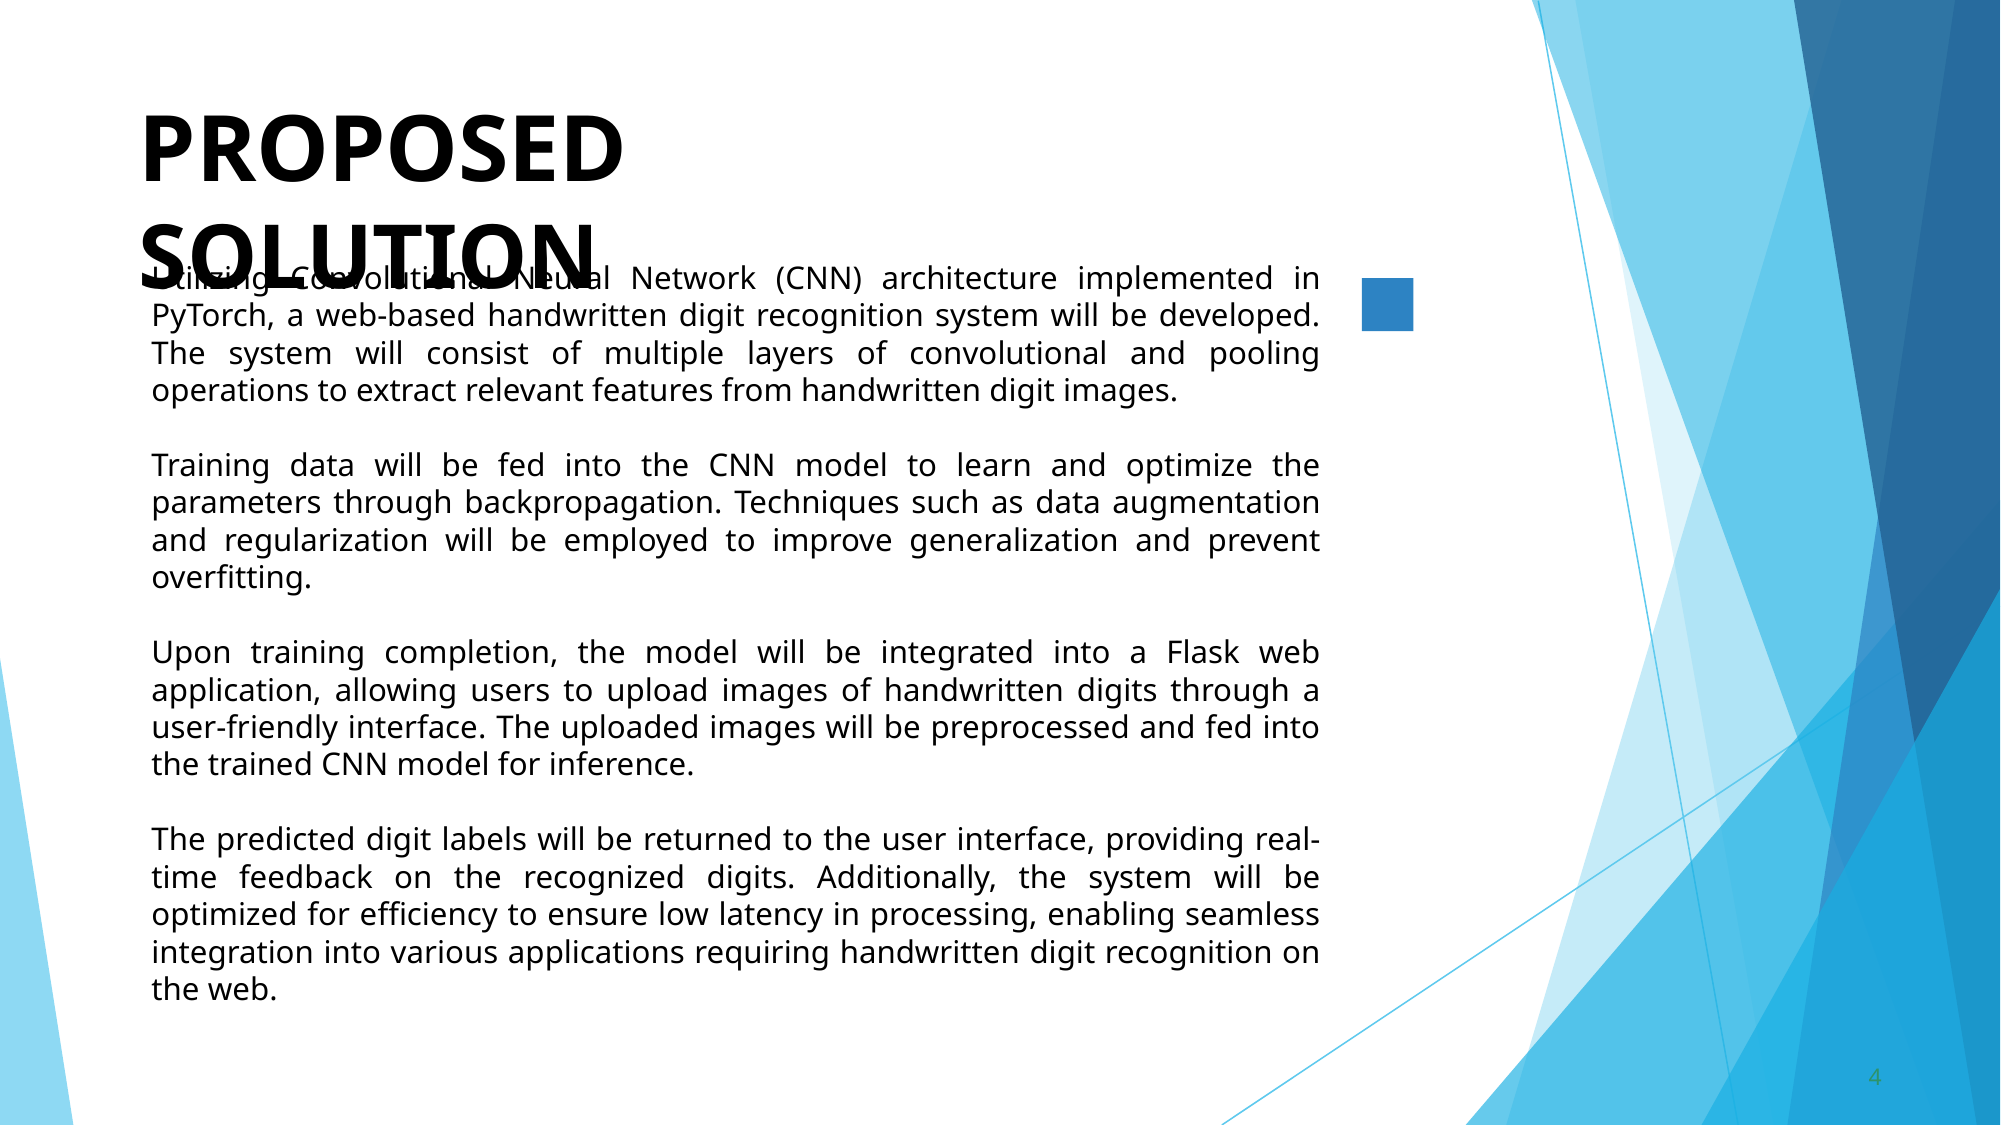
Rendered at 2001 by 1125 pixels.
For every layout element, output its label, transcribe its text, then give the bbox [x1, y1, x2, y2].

slide_number 4 [1862, 1061, 1888, 1125]
title PROPOSED SOLUTION [136, 87, 1062, 250]
text_box Utilizing Convolutional Neural Network (CNN) architecture implemented in PyTorch, a web-based handwritten digit recognition system will be developed. The system will consist of multiple layers of convolutional and pooling operations to extract relevant features from handwritten digit images. Training data will be fed into the CNN model to learn and optimize the parameters through backpropagation. Techniques such as data augmentation and regularization will be employed to improve generalization and prevent overfitting. Upon training completion, the model will be integrated into a Flask web application, allowing users to upload images of handwritten digits through a user-friendly interface. The uploaded images will be preprocessed and fed into the trained CNN model for inference. The predicted digit labels will be returned to the user interface, providing real-time feedback on the recognized digits. Additionally, the system will be optimized for efficiency to ensure low latency in processing, enabling seamless integration into various applications requiring handwritten digit recognition on the web. [136, 250, 1337, 1015]
text_box [1361, 278, 1414, 332]
